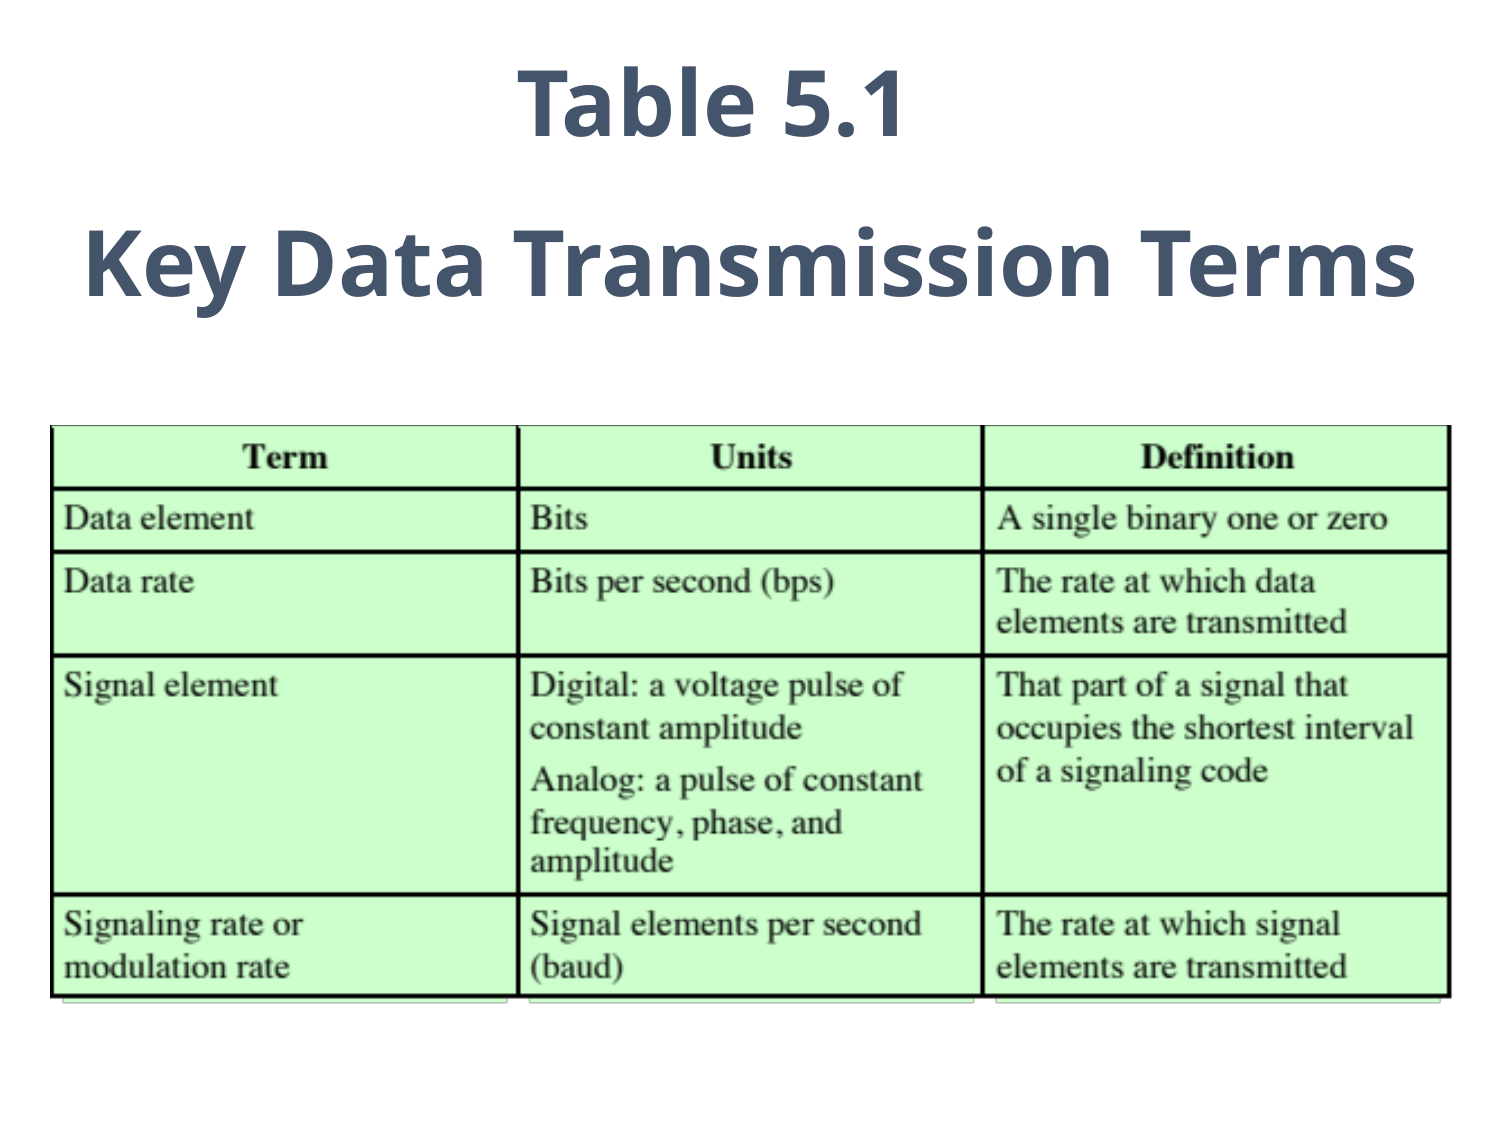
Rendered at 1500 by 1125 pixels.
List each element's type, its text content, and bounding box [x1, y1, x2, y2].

picture [49, 424, 1476, 1040]
text_box Table 5.1 Key Data Transmission Terms [0, 37, 1500, 323]
